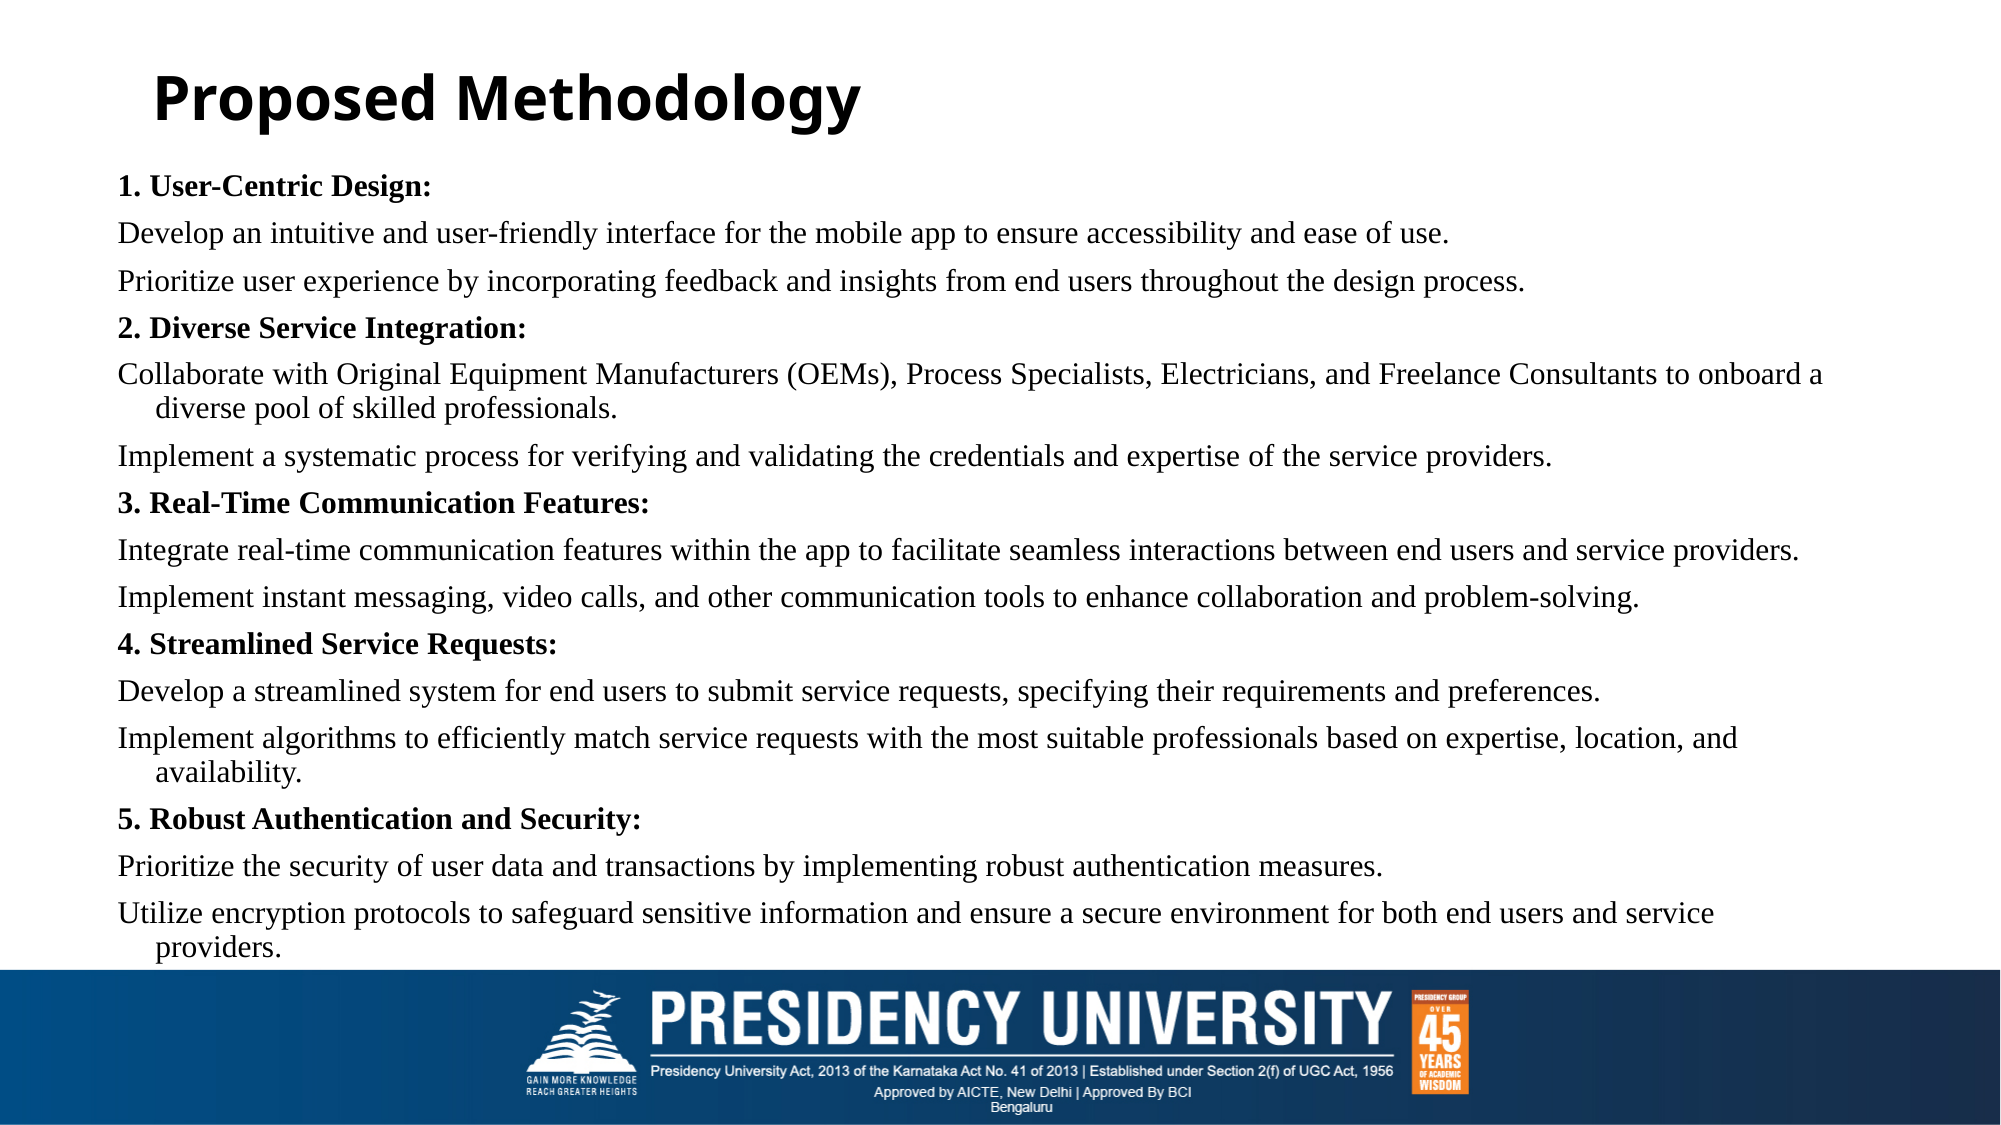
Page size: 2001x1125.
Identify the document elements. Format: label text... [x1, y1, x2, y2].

picture [0, 0, 2001, 1125]
title Proposed Methodology [137, 59, 1863, 143]
list 1. User-Centric Design: Develop an intuitive and user-friendly interface for the mobile app to ensure accessibility and ease of use. Prioritize user experience by incorporating feedback and insights from end users throughout the design process. 2. Diverse Service Integration: Collaborate with Original Equipment Manufacturers (OEMs), Process Specialists, Electricians, and Freelance Consultants to onboard a diverse pool of skilled professionals. Implement a systematic process for verifying and validating the credentials and expertise of the service providers. 3. Real-Time Communication Features: Integrate real-time communication features within the app to facilitate seamless interactions between end users and service providers. Implement instant messaging, video calls, and other communication tools to enhance collaboration and problem-solving. 4. Streamlined Service Requests: Develop a streamlined system for end users to submit service requests, specifying their requirements and preferences. Implement algorithms to efficiently match service requests with the most suitable professionals based on expertise, location, and availability. 5. Robust Authentication and Security: Prioritize the security of user data and transactions by implementing robust authentication measures. Utilize encryption protocols to safeguard sensitive information and ensure a secure environment for both end users and service providers. [102, 162, 1863, 990]
